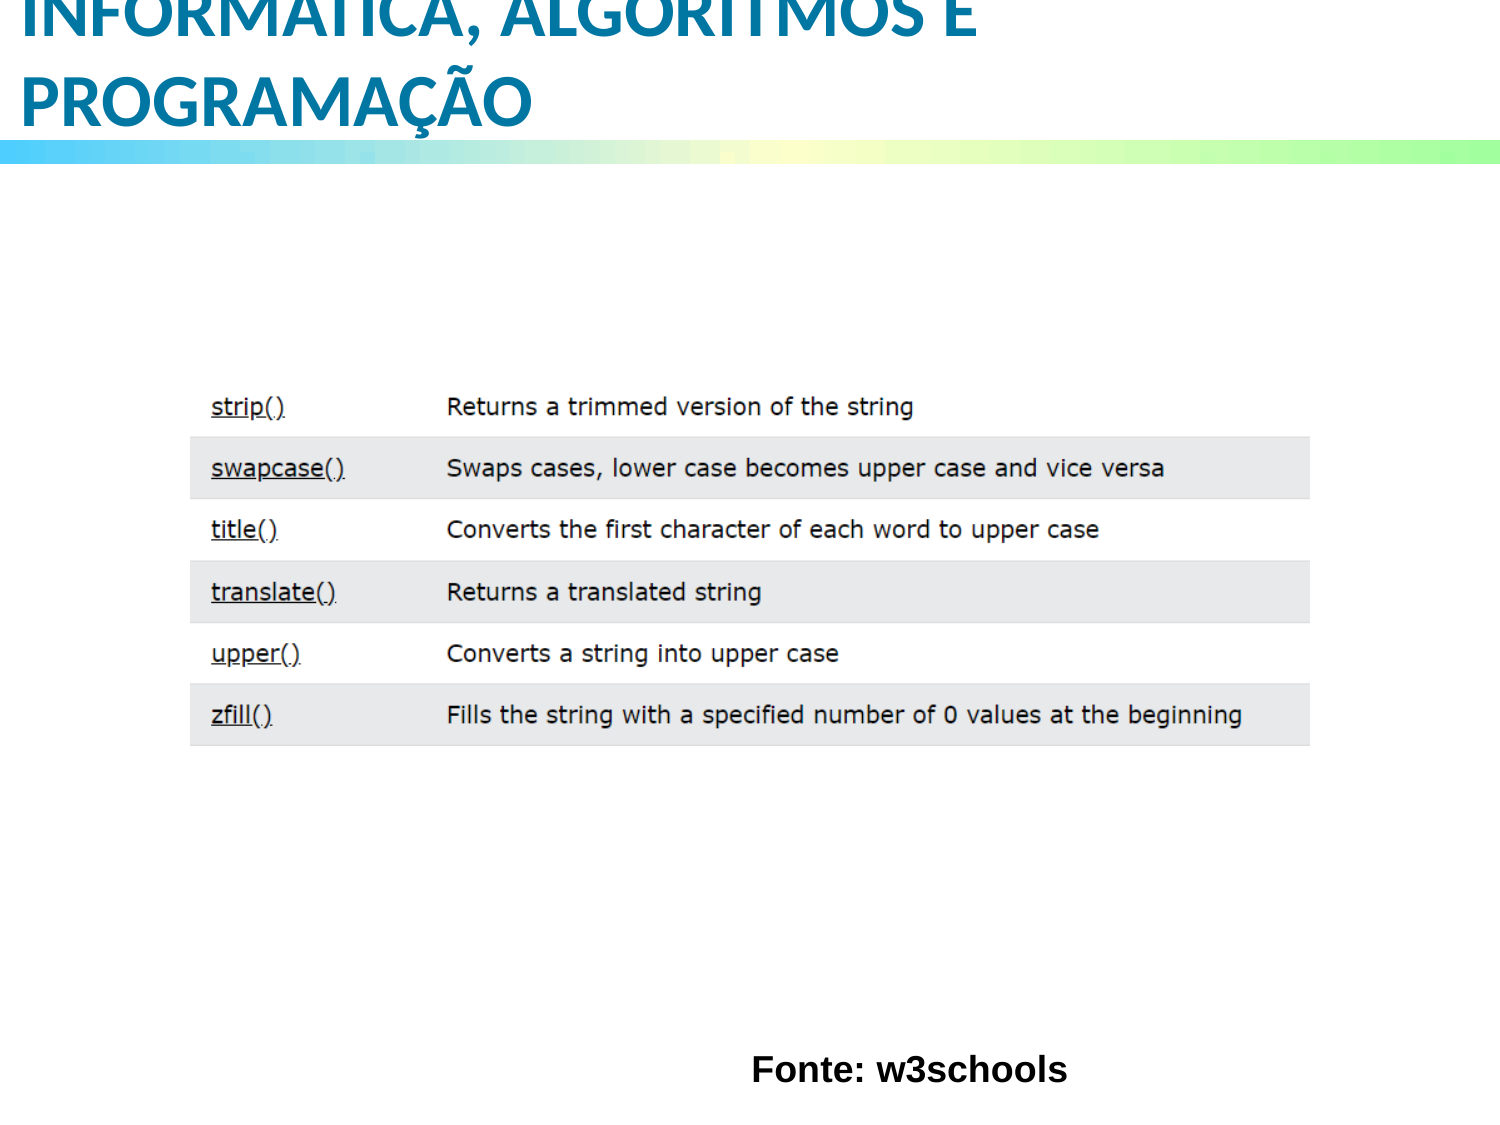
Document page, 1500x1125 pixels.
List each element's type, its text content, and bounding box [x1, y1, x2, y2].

picture [190, 379, 1310, 746]
text_box Informática, Algoritmos e Programação [5, 45, 1400, 138]
text_box Fonte: w3schools [736, 1037, 1329, 1097]
picture [0, 140, 1500, 164]
